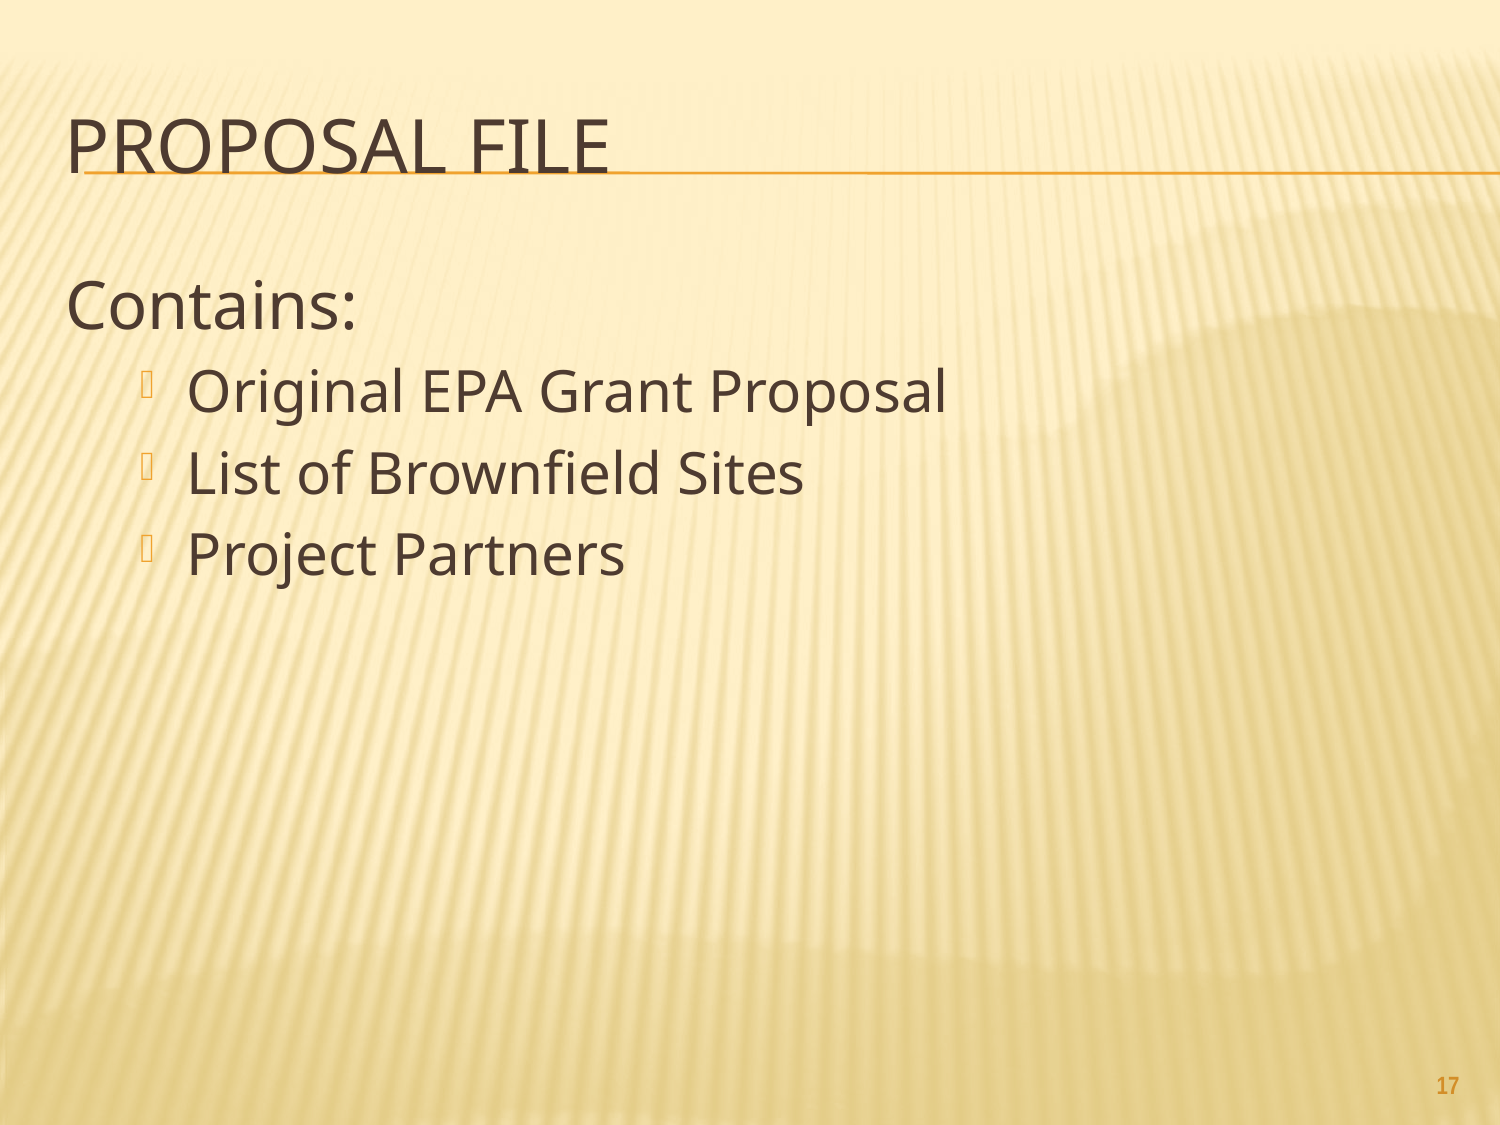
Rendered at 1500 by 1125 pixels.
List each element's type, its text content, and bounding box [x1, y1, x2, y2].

slide_number 17 [1350, 1061, 1475, 1103]
list Contains: Original EPA Grant Proposal List of Brownfield Sites Project Partners [49, 254, 1476, 998]
title Proposal File [50, 75, 1475, 213]
